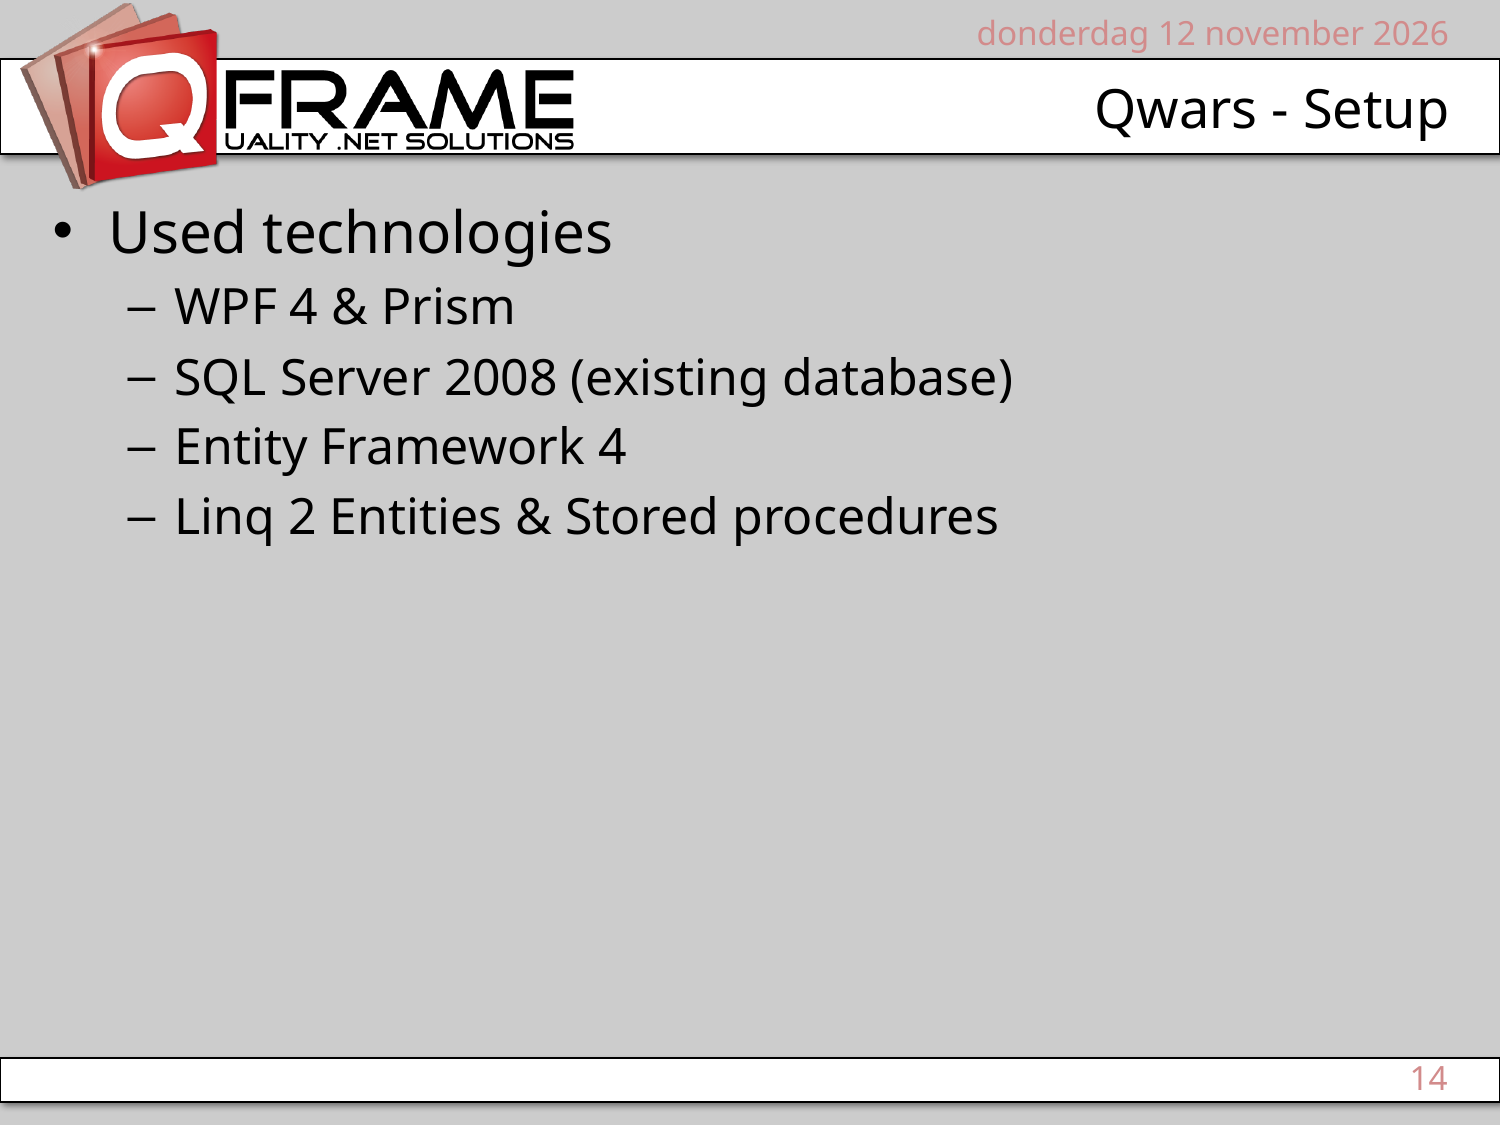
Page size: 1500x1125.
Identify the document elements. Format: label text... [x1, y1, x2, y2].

slide_number 14 [1112, 1050, 1463, 1110]
picture [20, 1, 574, 194]
list Used technologies WPF 4 & Prism SQL Server 2008 (existing database) Entity Framework 4 Linq 2 Entities & Stored procedures [37, 187, 1463, 1038]
title Qwars - Setup [575, 66, 1465, 147]
slide_number vrijdag 14 mei 2010 [589, 9, 1465, 60]
footer [37, 1050, 1112, 1110]
